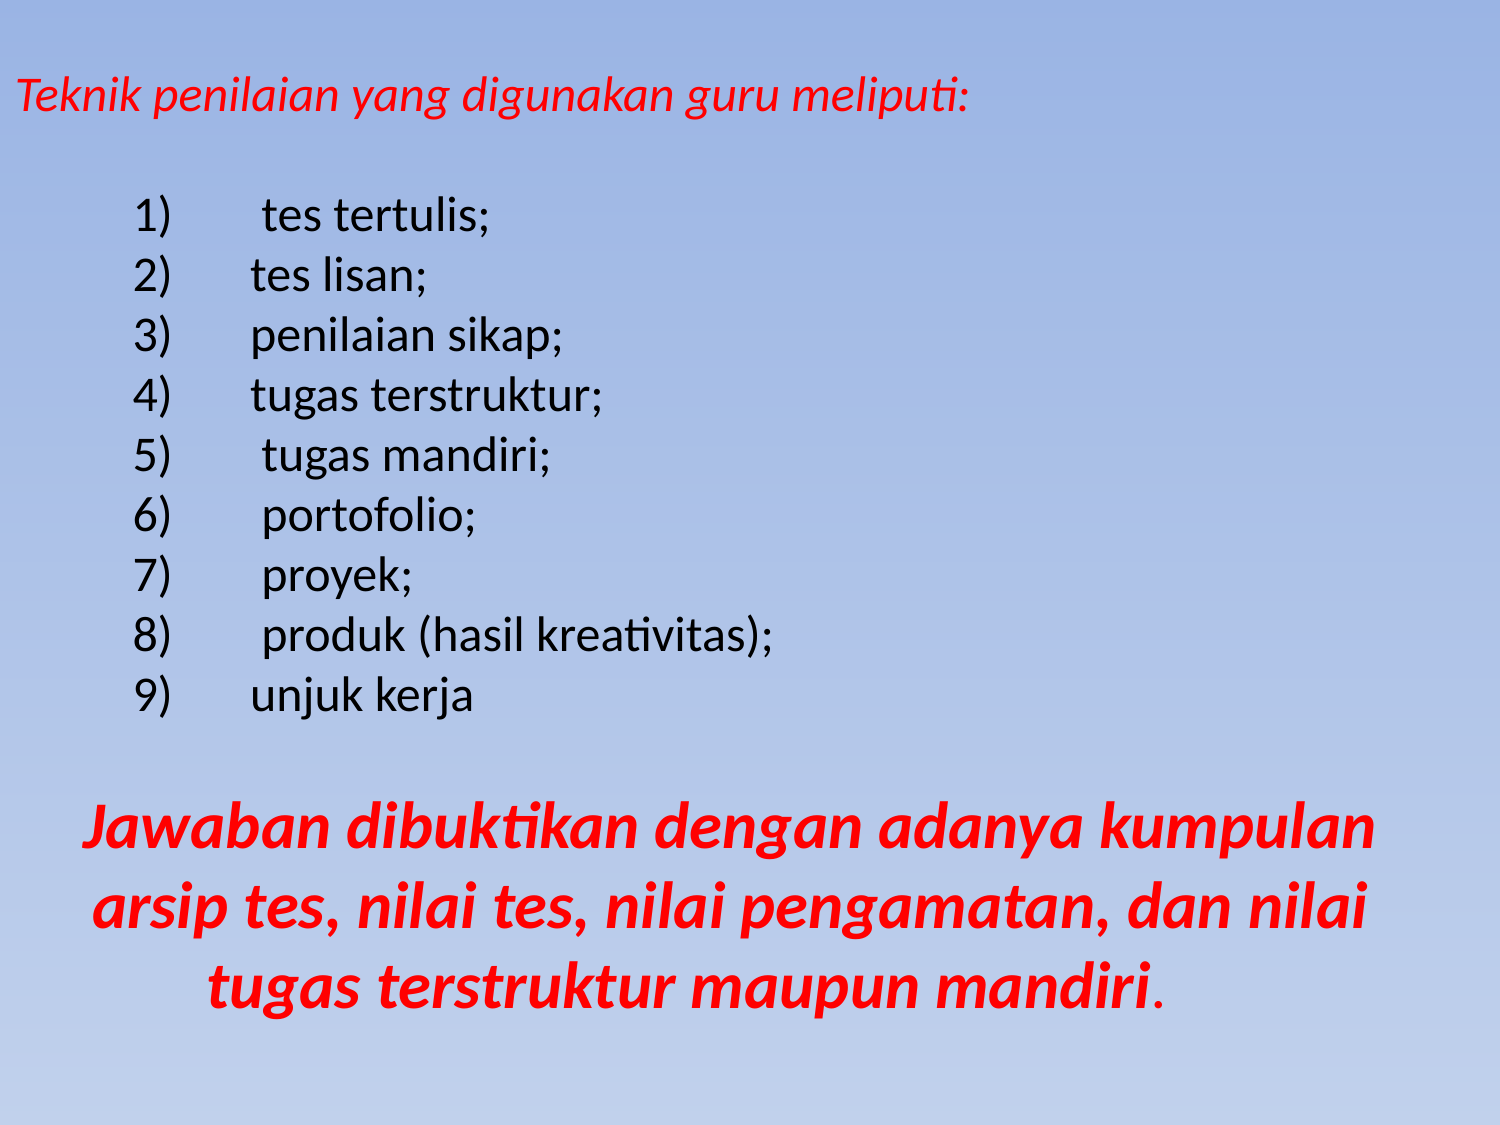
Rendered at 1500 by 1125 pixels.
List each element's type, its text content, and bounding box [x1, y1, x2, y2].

text_box Teknik penilaian yang digunakan guru meliputi: 1) tes tertulis; 2) tes lisan; 3) penilaian sikap; 4) tugas terstruktur; 5) tugas mandiri; 6) portofolio; 7) proyek; 8) produk (hasil kreativitas); 9) unjuk kerja Jawaban dibuktikan dengan adanya kumpulan arsip tes, nilai tes, nilai pengamatan, dan nilai tugas terstruktur maupun mandiri. [0, 9, 1463, 1030]
